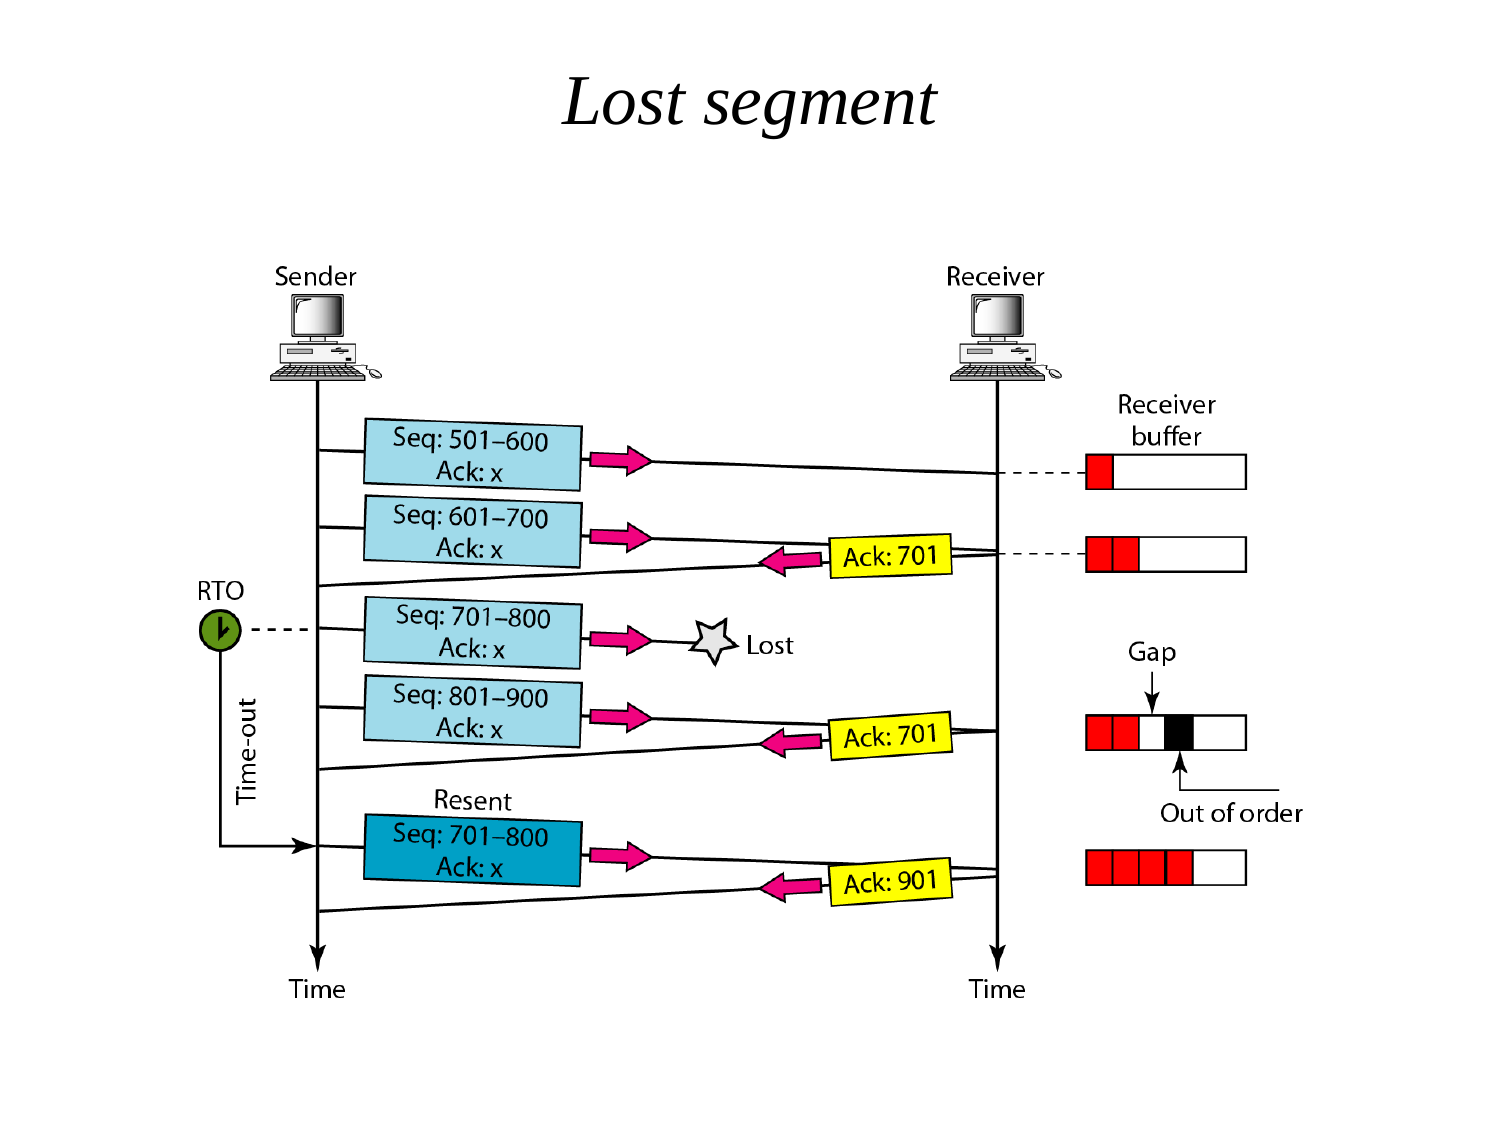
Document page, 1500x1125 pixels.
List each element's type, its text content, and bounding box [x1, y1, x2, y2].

title Lost segment [75, 45, 1425, 233]
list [196, 262, 1304, 1006]
